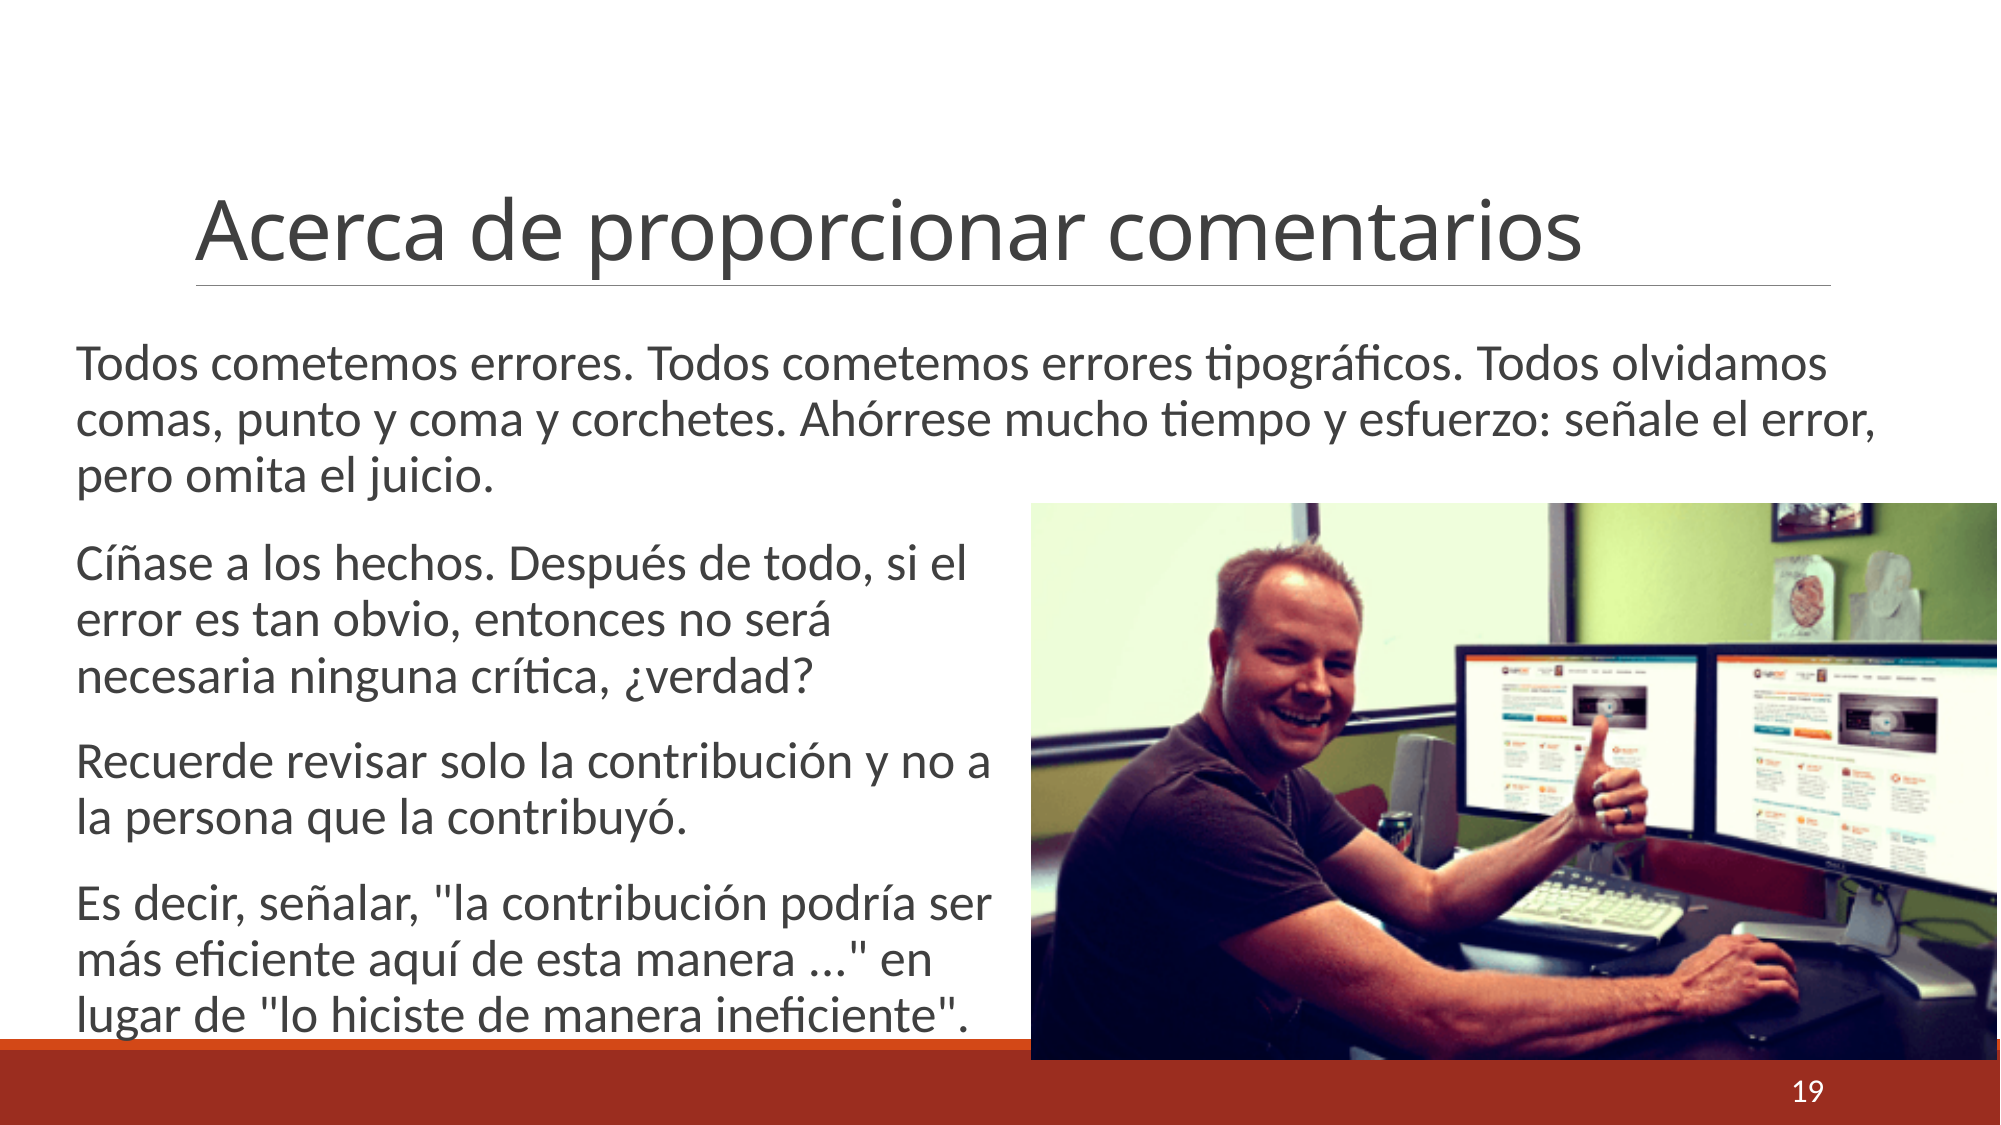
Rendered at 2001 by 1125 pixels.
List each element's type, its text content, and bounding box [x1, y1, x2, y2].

slide_number 19 [1624, 1067, 1840, 1120]
picture [1030, 502, 1997, 1061]
title Acerca de proporcionar comentarios [180, 47, 1883, 285]
text_box Cíñase a los hechos. Después de todo, si el error es tan obvio, entonces no será necesaria ninguna crítica, ¿verdad? Recuerde revisar solo la contribución y no a la persona que la contribuyó. Es decir, señalar, "la contribución podría ser más eficiente aquí de esta manera ..." en lugar de "lo hiciste de manera ineficiente". [60, 528, 1008, 1116]
list Todos cometemos errores. Todos cometemos errores tipográficos. Todos olvidamos comas, punto y coma y corchetes. Ahórrese mucho tiempo y esfuerzo: señale el error, pero omita el juicio. [60, 327, 1883, 944]
